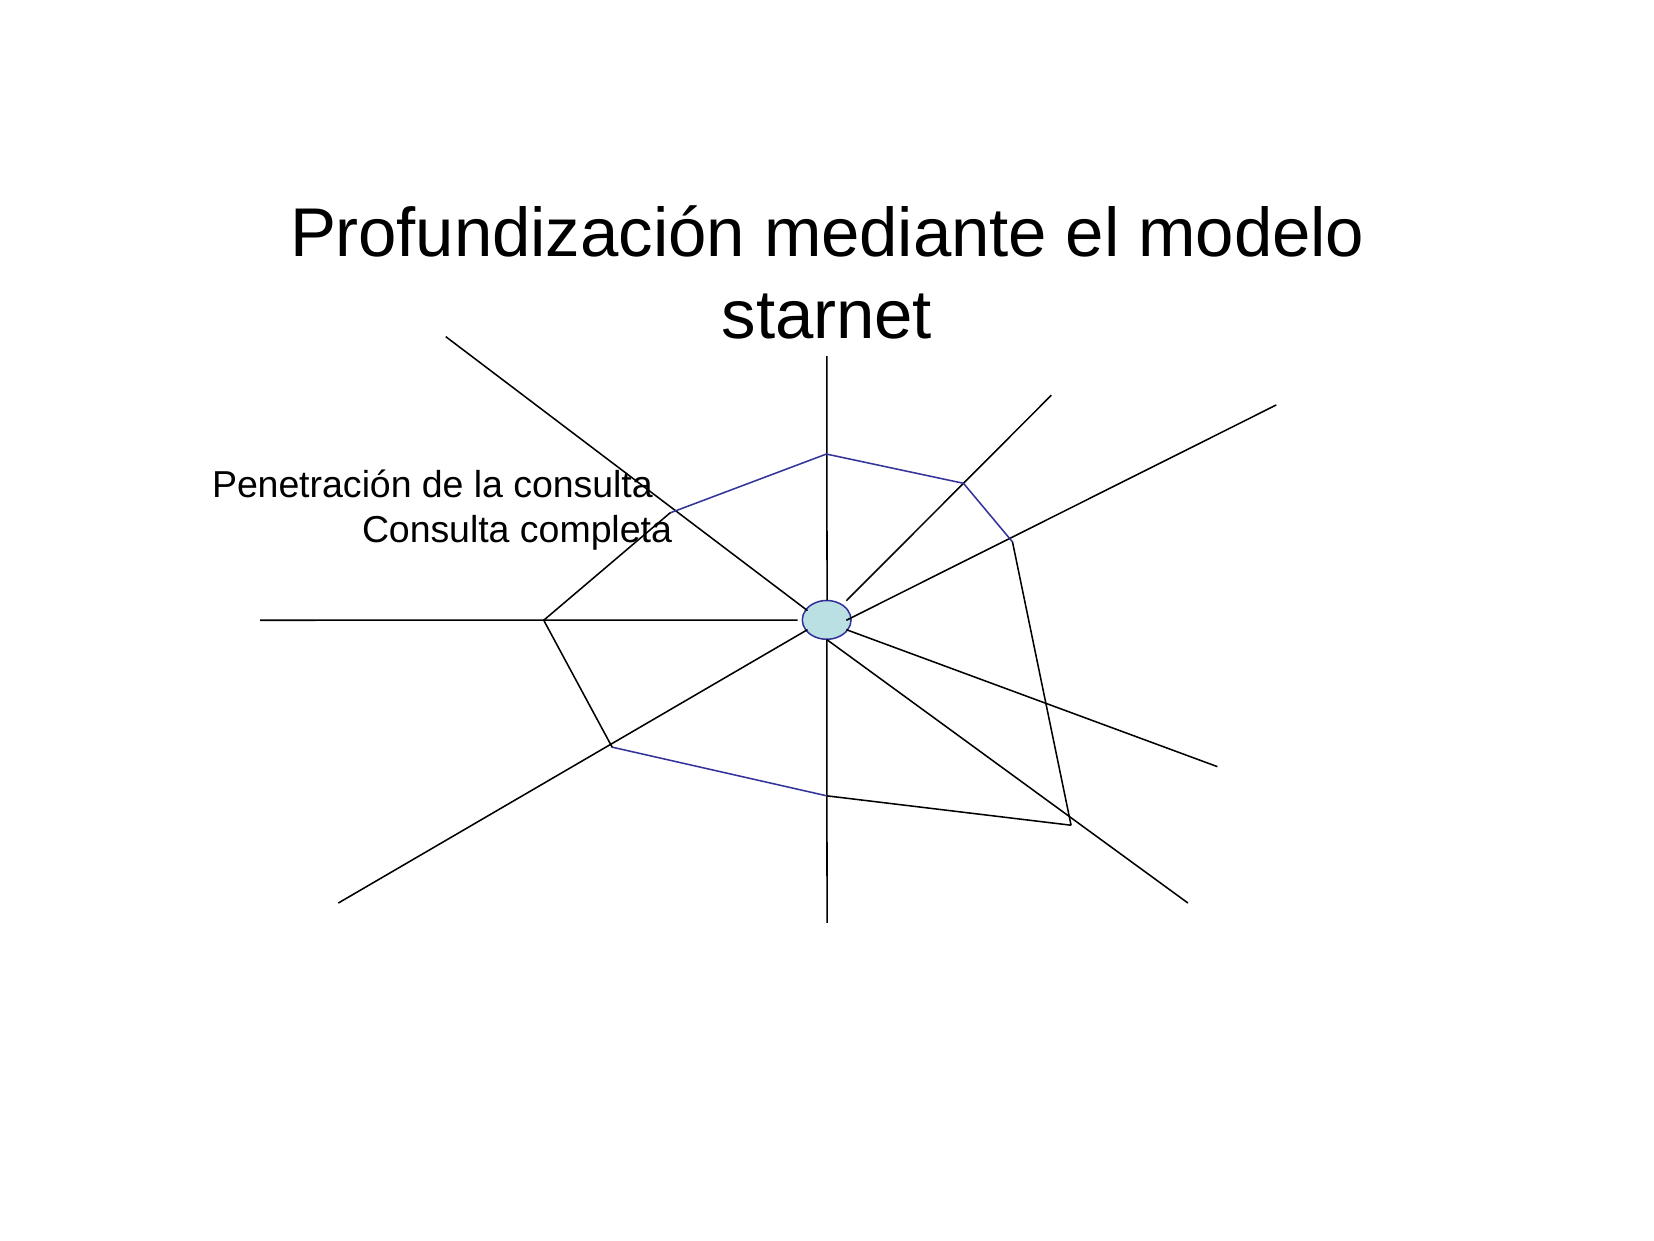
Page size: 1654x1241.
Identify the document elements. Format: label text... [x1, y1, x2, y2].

text_box [802, 600, 852, 640]
title Profundización mediante el modelo starnet [268, 166, 1385, 374]
text_box Penetración de la consulta Consulta completa [199, 454, 685, 557]
